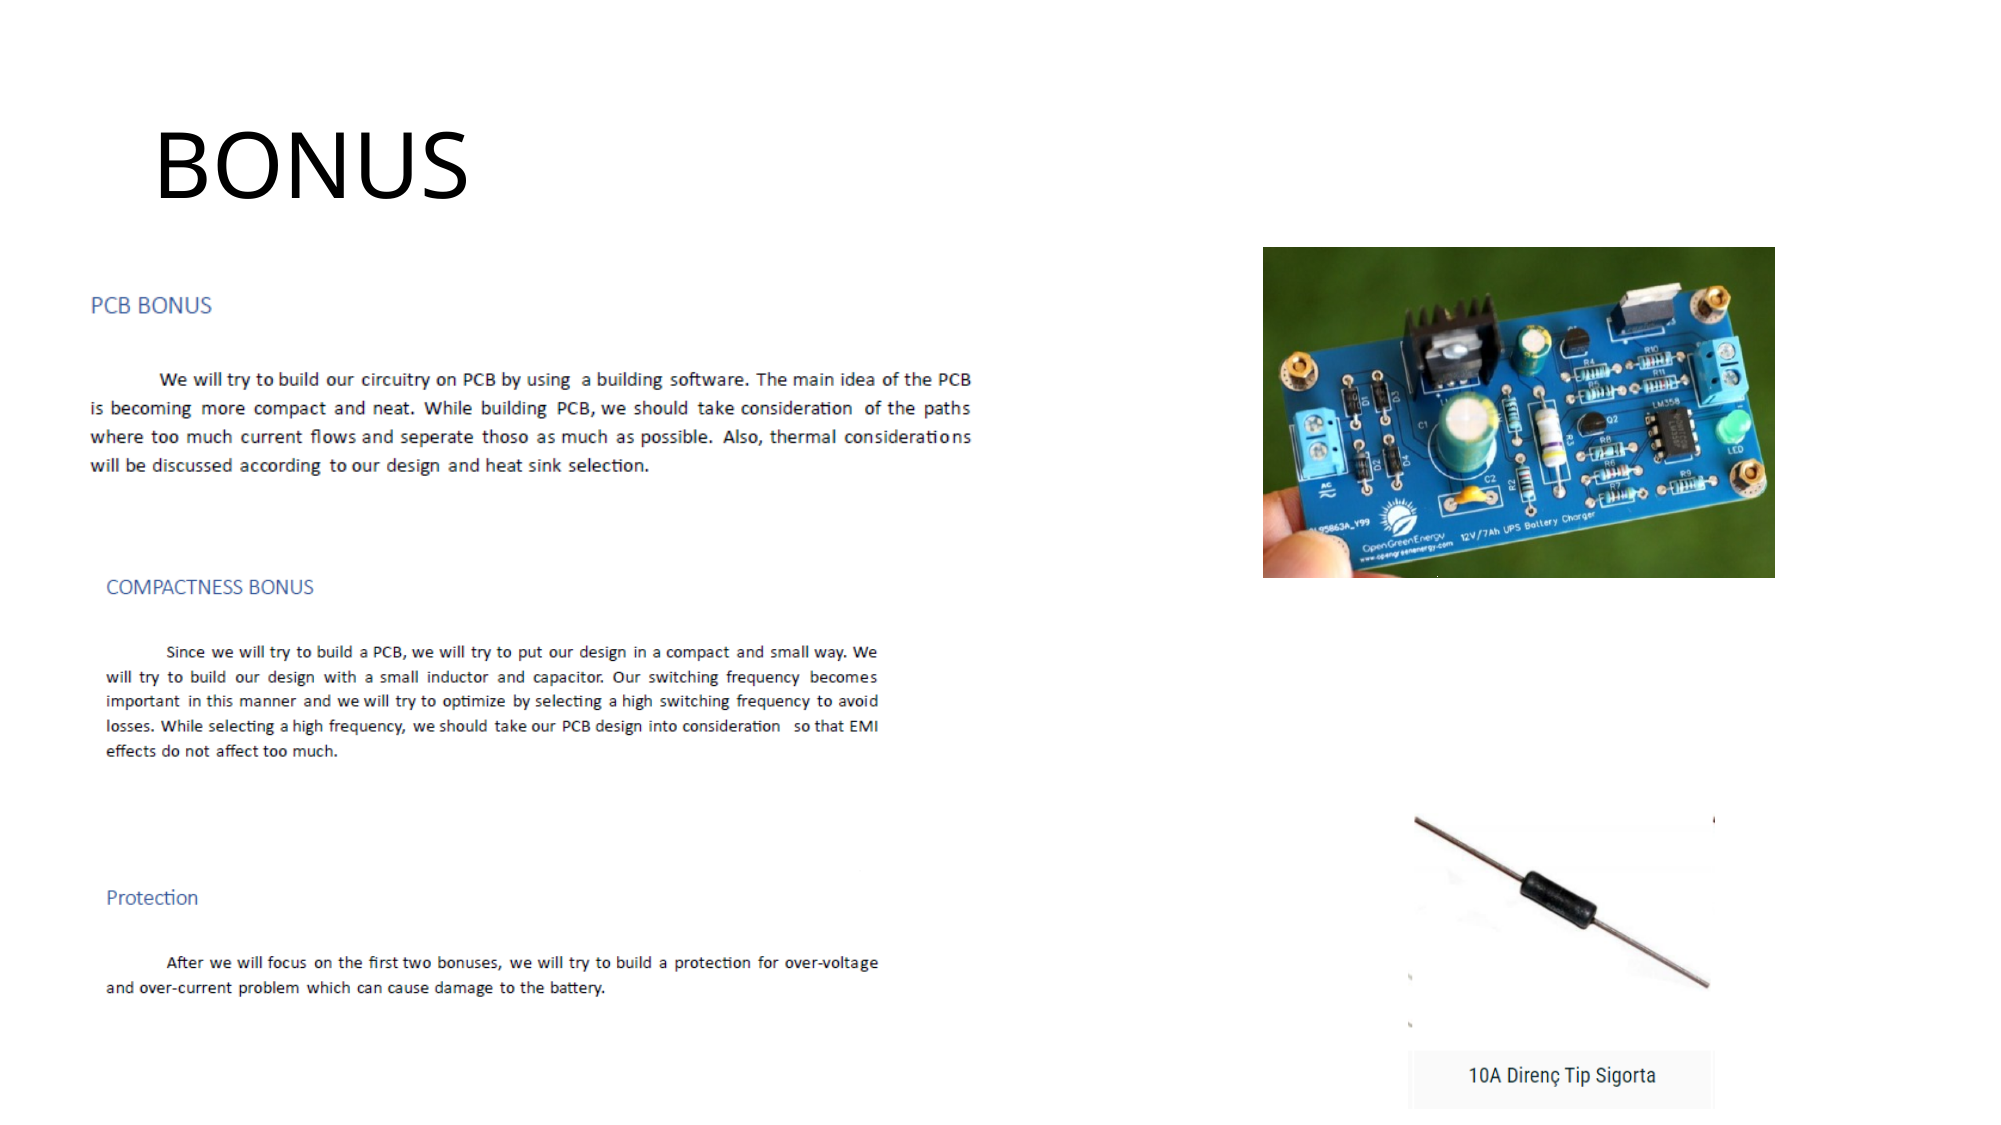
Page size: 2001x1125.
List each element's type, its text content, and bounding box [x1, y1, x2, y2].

picture [1408, 787, 1715, 1110]
title BONUS [137, 59, 1863, 278]
picture [1263, 242, 1775, 578]
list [40, 242, 1000, 565]
picture [80, 562, 899, 1053]
